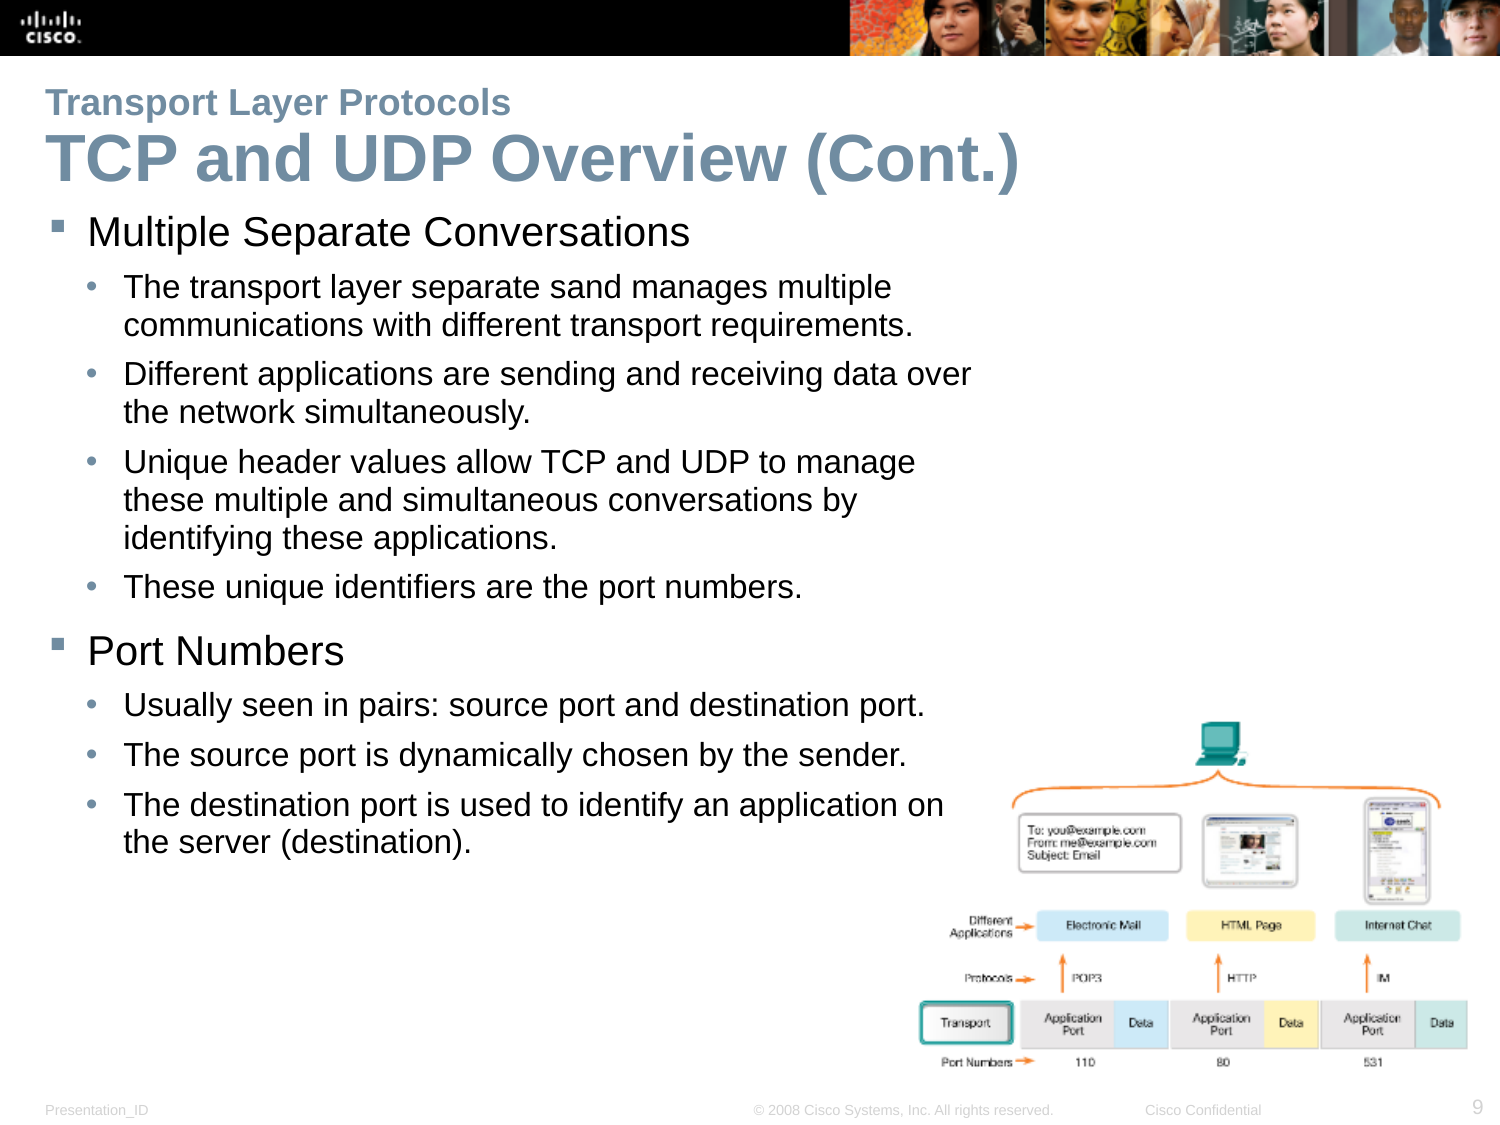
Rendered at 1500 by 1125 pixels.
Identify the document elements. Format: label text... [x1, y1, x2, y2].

picture [916, 719, 1471, 1073]
list Multiple Separate Conversations The transport layer separate sand manages multiple communications with different transport requirements. Different applications are sending and receiving data over the network simultaneously. Unique header values allow TCP and UDP to manage these multiple and simultaneous conversations by identifying these applications. These unique identifiers are the port numbers. Port Numbers Usually seen in pairs: source port and destination port. The source port is dynamically chosen by the sender. The destination port is used to identify an application on the server (destination). [34, 202, 999, 1038]
picture [0, 0, 1500, 56]
title Transport Layer Protocols TCP and UDP Overview (Cont.) [31, 64, 1471, 203]
